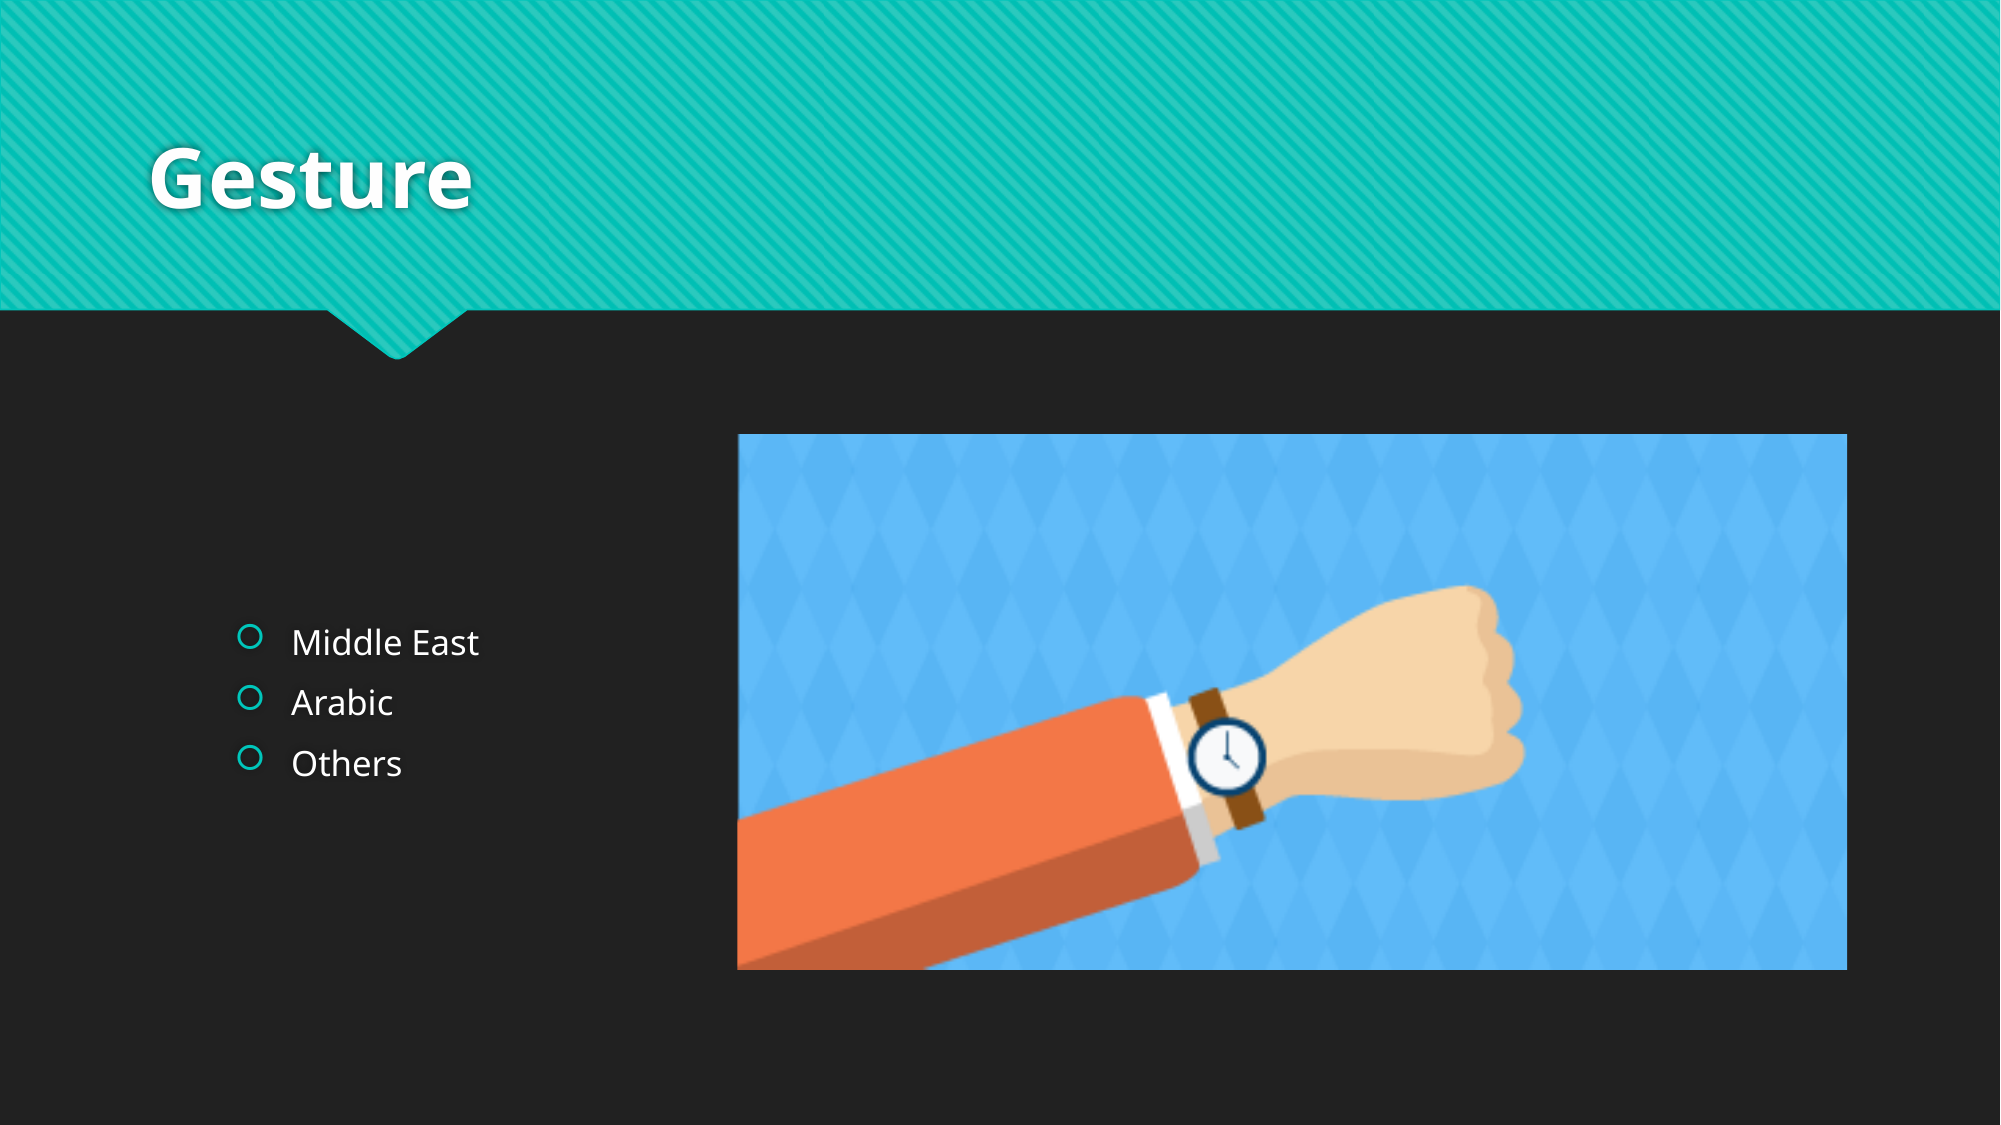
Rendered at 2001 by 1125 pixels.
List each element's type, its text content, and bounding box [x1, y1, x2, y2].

title Gesture [132, 73, 1868, 233]
picture [737, 434, 1848, 970]
list Middle East Arabic Others [219, 612, 737, 792]
